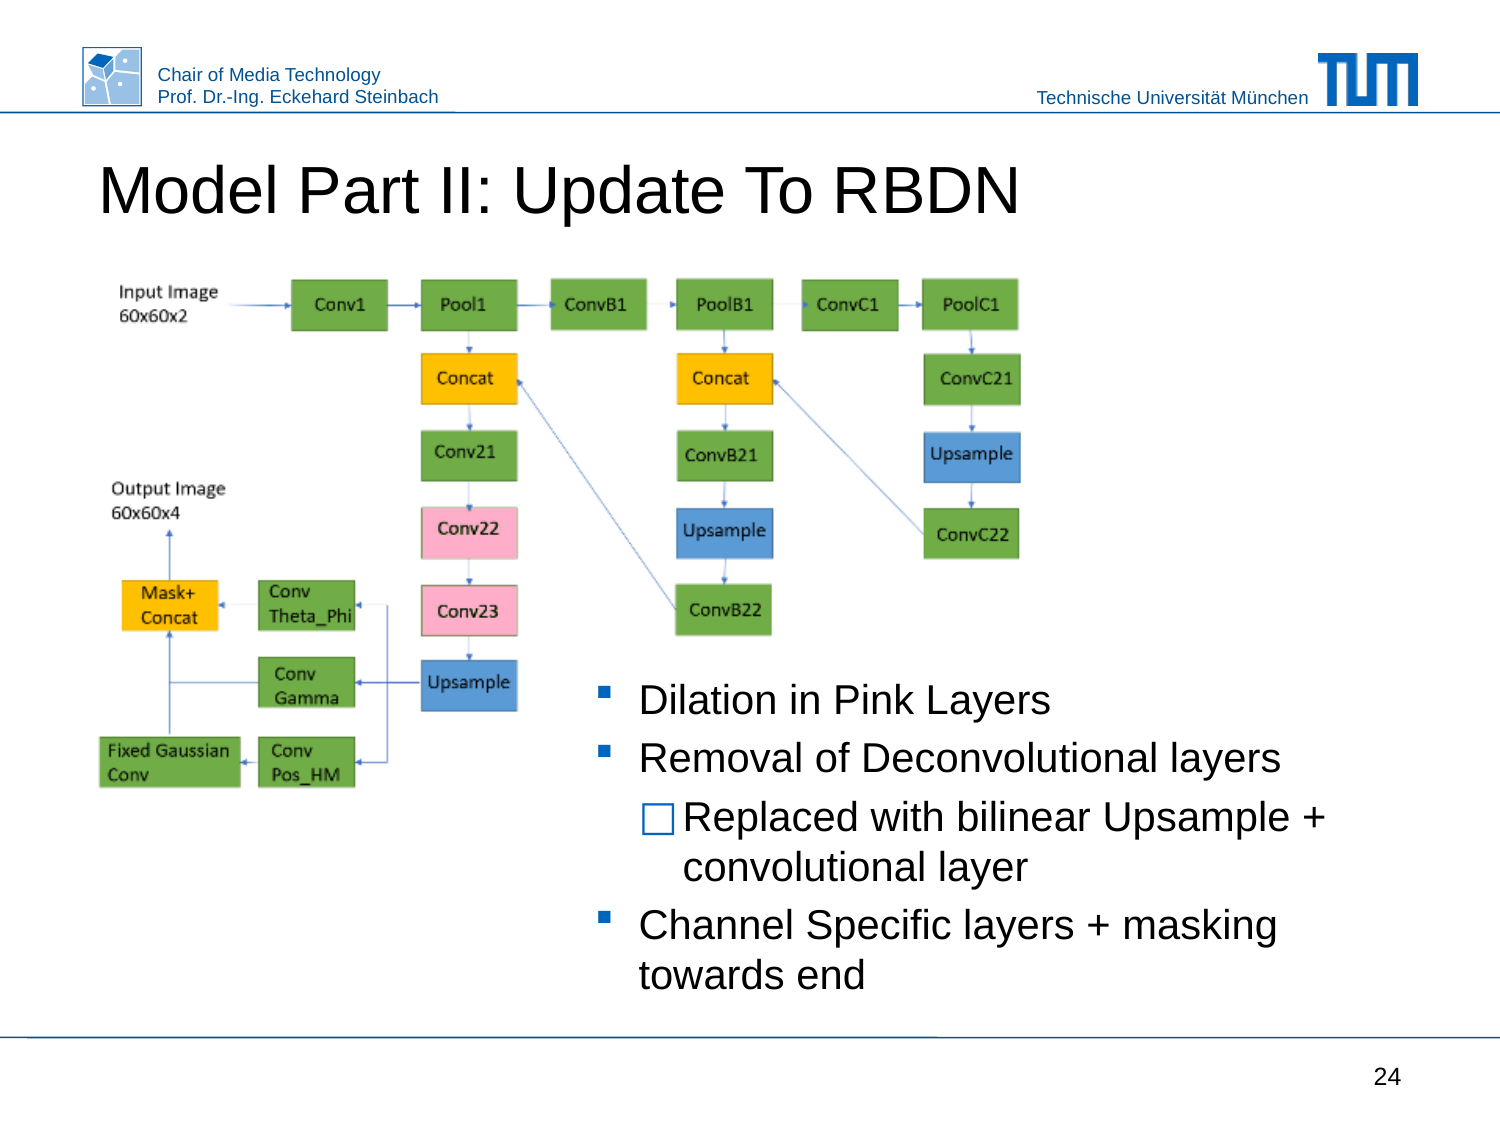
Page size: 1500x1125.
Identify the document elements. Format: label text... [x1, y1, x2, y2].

slide_number 24 [1219, 1049, 1417, 1101]
list Dilation in Pink Layers Removal of Deconvolutional layers Replaced with bilinear Upsample + convolutional layer Channel Specific layers + masking towards end [579, 665, 1417, 1018]
title Model Part II: Update To RBDN [83, 139, 1417, 239]
picture [83, 271, 1032, 799]
picture [1318, 53, 1418, 106]
